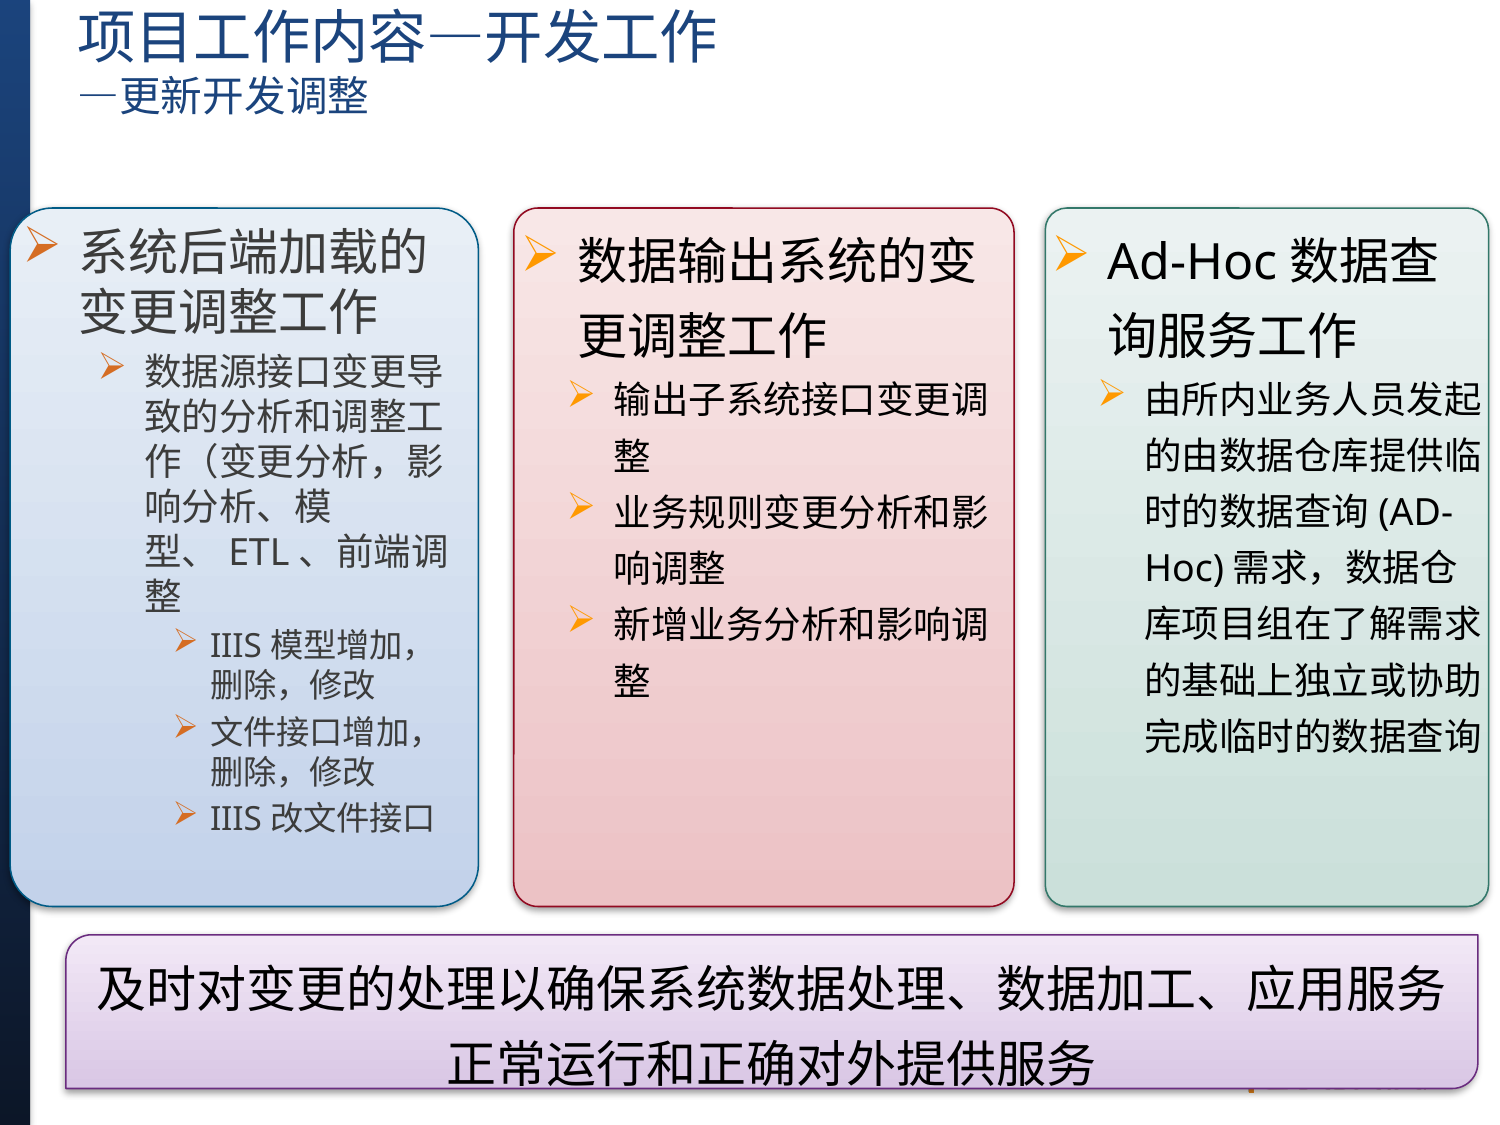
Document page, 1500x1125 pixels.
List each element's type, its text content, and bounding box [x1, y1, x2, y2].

text_box 及时对变更的处理以确保系统数据处理、数据加工、应用服务正常运行和正确对外提供服务 [65, 934, 1479, 1090]
text_box 数据输出系统的变更调整工作 输出子系统接口变更调整 业务规则变更分析和影响调整 新增业务分析和影响调整 [512, 207, 1015, 908]
title 项目工作内容—开发工作 —更新开发调整 [62, 0, 963, 188]
text_box Ad-Hoc数据查询服务工作 由所内业务人员发起的由数据仓库提供临时的数据查询(AD-Hoc)需求，数据仓库项目组在了解需求的基础上独立或协助完成临时的数据查询 [1044, 207, 1490, 908]
text_box 系统后端加载的变更调整工作 数据源接口变更导致的分析和调整工作（变更分析，影响分析、模型、ETL、前端调整 IIIS模型增加，删除，修改 文件接口增加，删除，修改 IIIS改文件接口 [9, 207, 480, 908]
